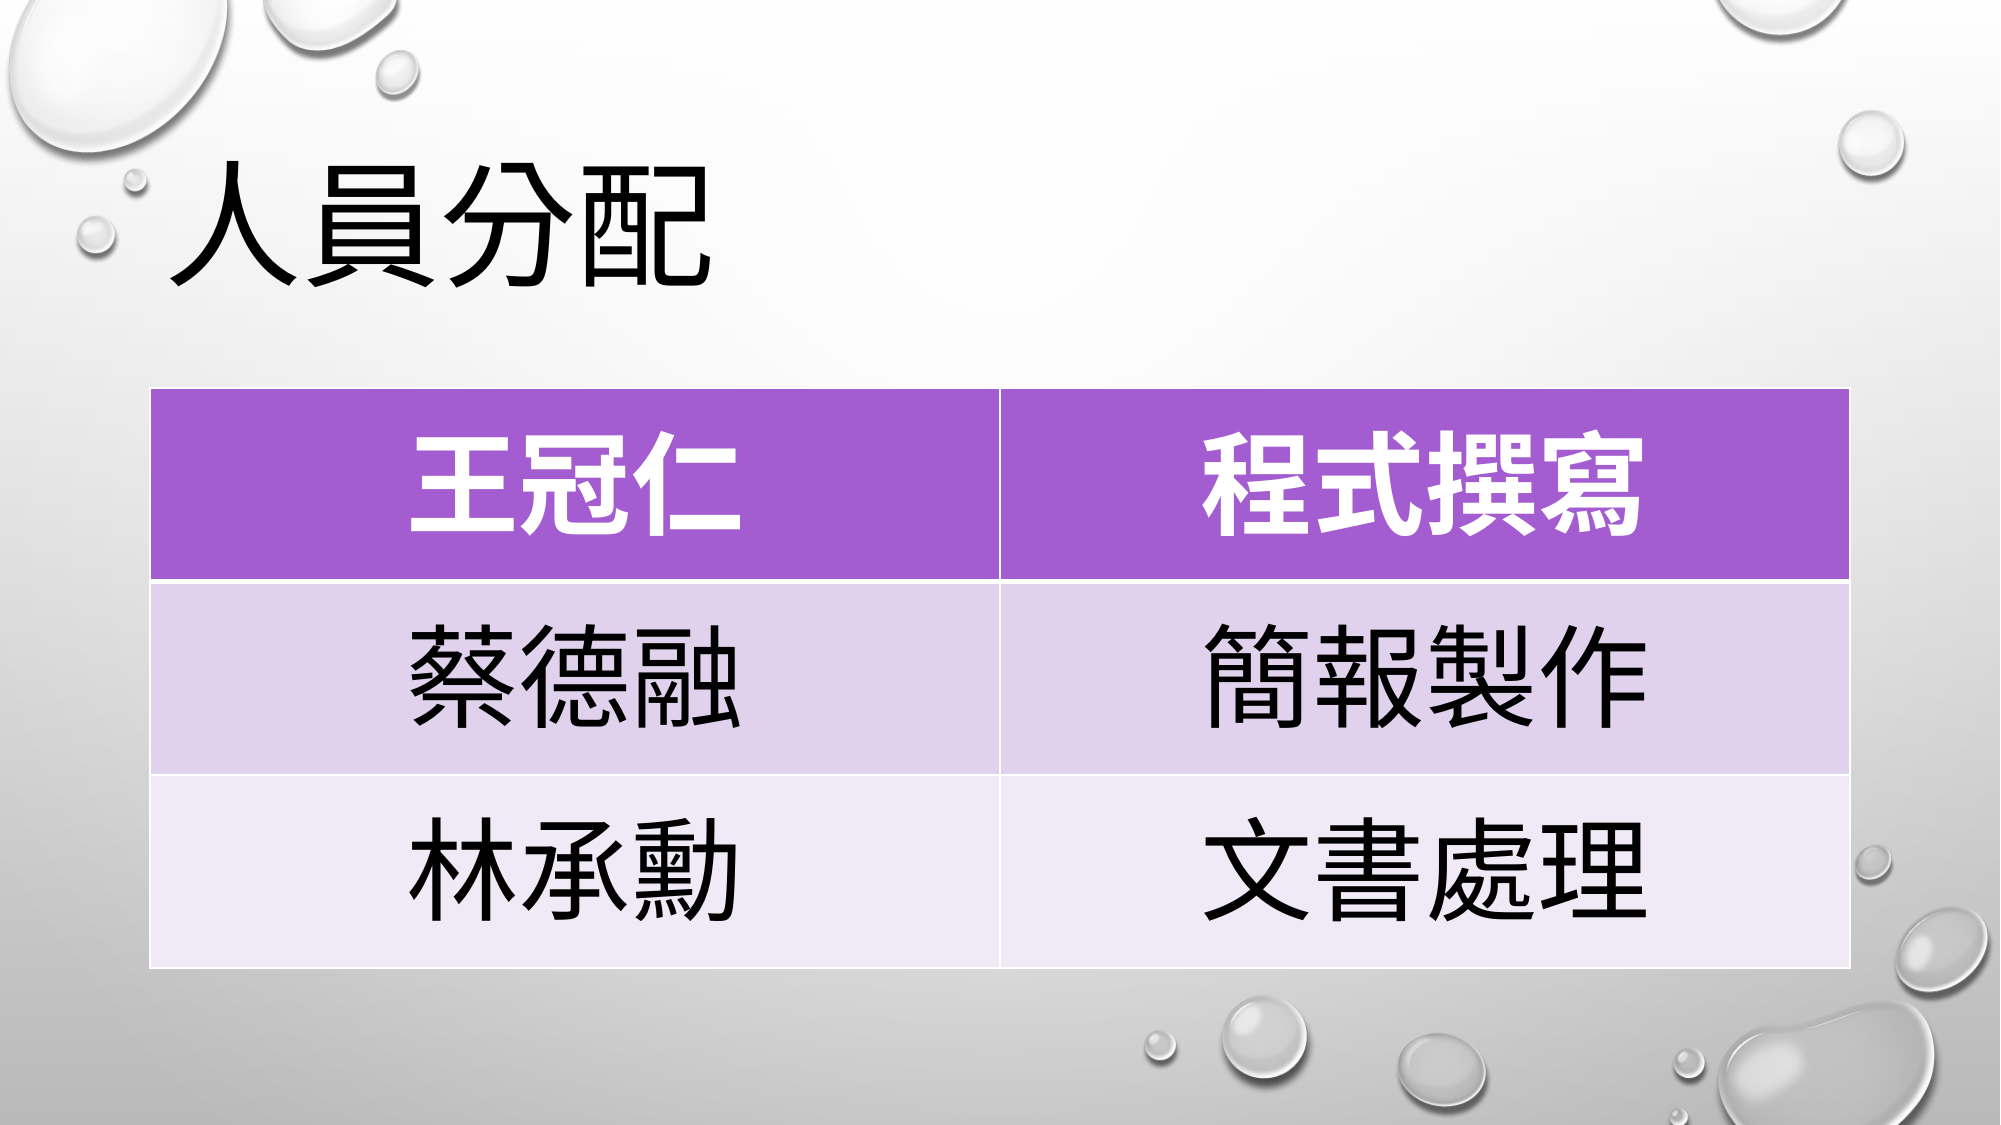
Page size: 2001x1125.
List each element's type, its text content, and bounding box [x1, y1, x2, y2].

picture [0, 0, 2000, 1125]
table_cell 簡報製作 [1001, 584, 1849, 774]
table_header 程式撰寫 [1001, 389, 1849, 579]
table_cell 文書處理 [1001, 776, 1849, 967]
table_cell 林承勳 [151, 776, 999, 967]
table_cell 蔡德融 [151, 584, 999, 774]
title 人員分配 [149, 101, 1851, 364]
table_header 王冠仁 [151, 389, 999, 579]
